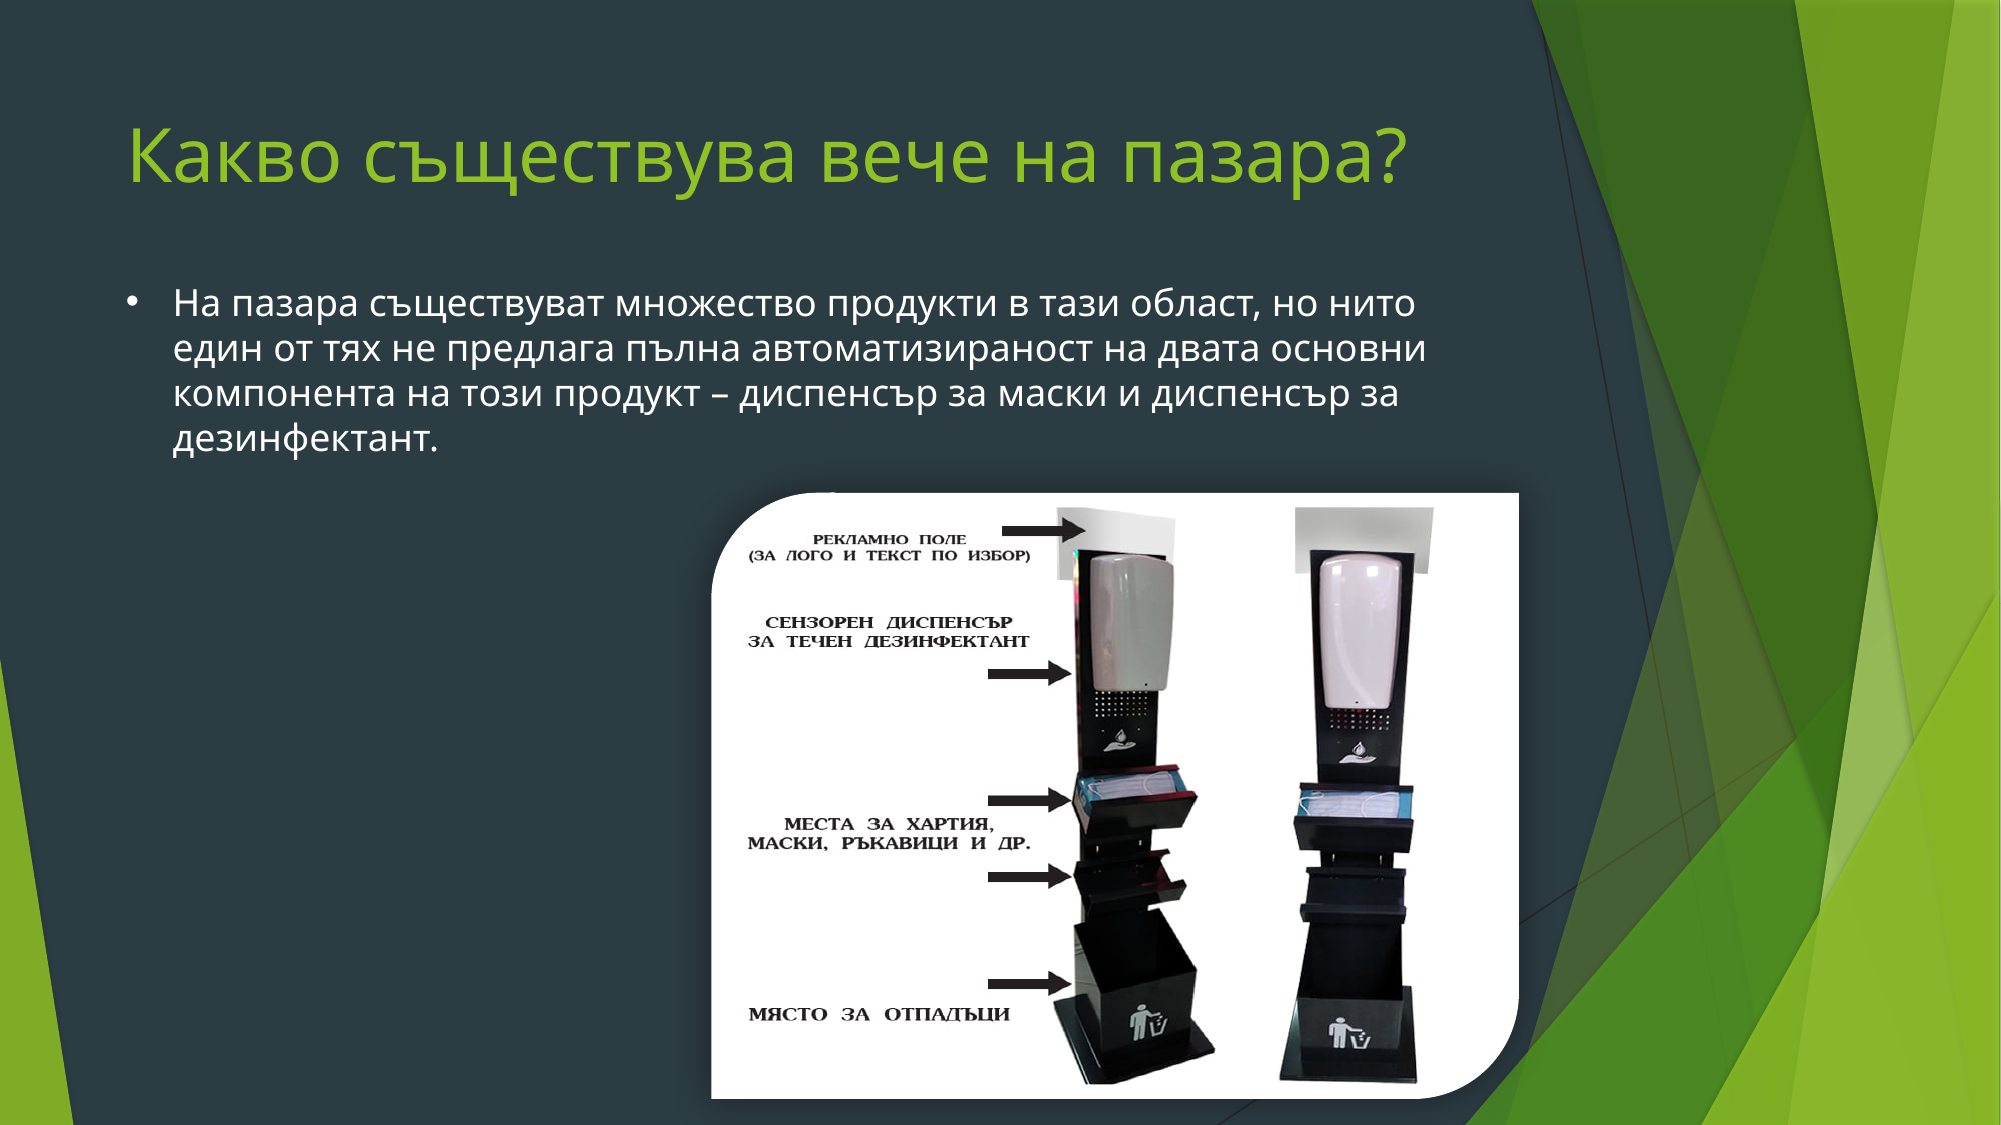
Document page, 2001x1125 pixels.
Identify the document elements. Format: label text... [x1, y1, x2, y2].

title Какво съществува вече на пазара? [111, 99, 1522, 271]
text_box На пазара съществуват множество продукти в тази област, но нито един от тях не предлага пълна автоматизираност на двата основни компонента на този продукт – диспенсър за маски и диспенсър за дезинфектант. [111, 271, 1522, 466]
picture [718, 499, 1513, 1093]
